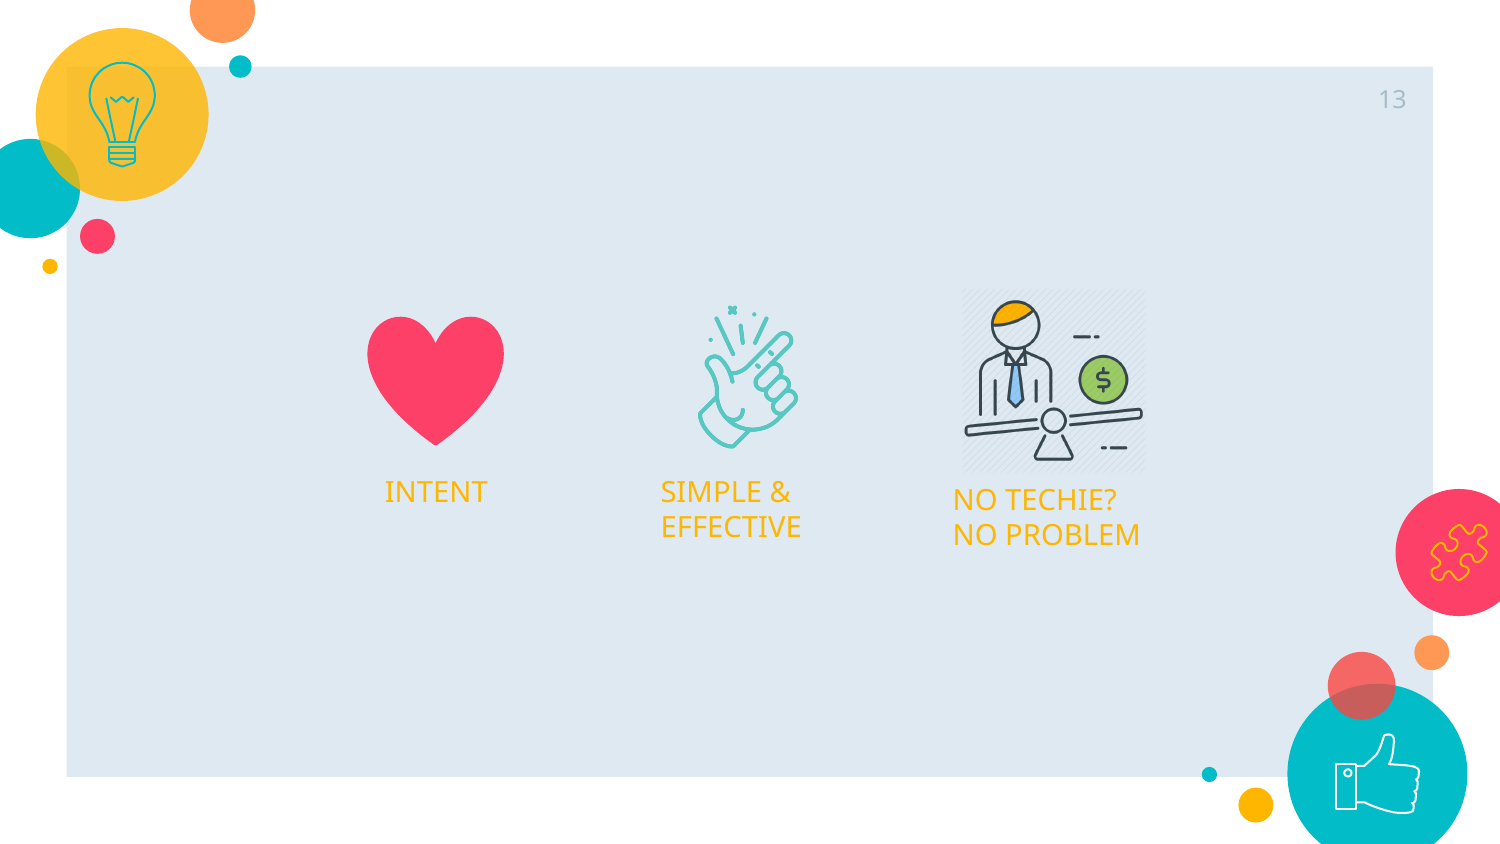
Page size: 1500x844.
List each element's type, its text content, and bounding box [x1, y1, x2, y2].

text_box INTENT [369, 465, 513, 516]
picture [669, 298, 827, 457]
text_box [367, 316, 504, 446]
text_box NO TECHIE? NO PROBLEM [937, 473, 1169, 559]
picture [959, 286, 1147, 474]
text_box SIMPLE & EFFECTIVE [645, 465, 853, 551]
slide_number 13 [1331, 68, 1422, 134]
